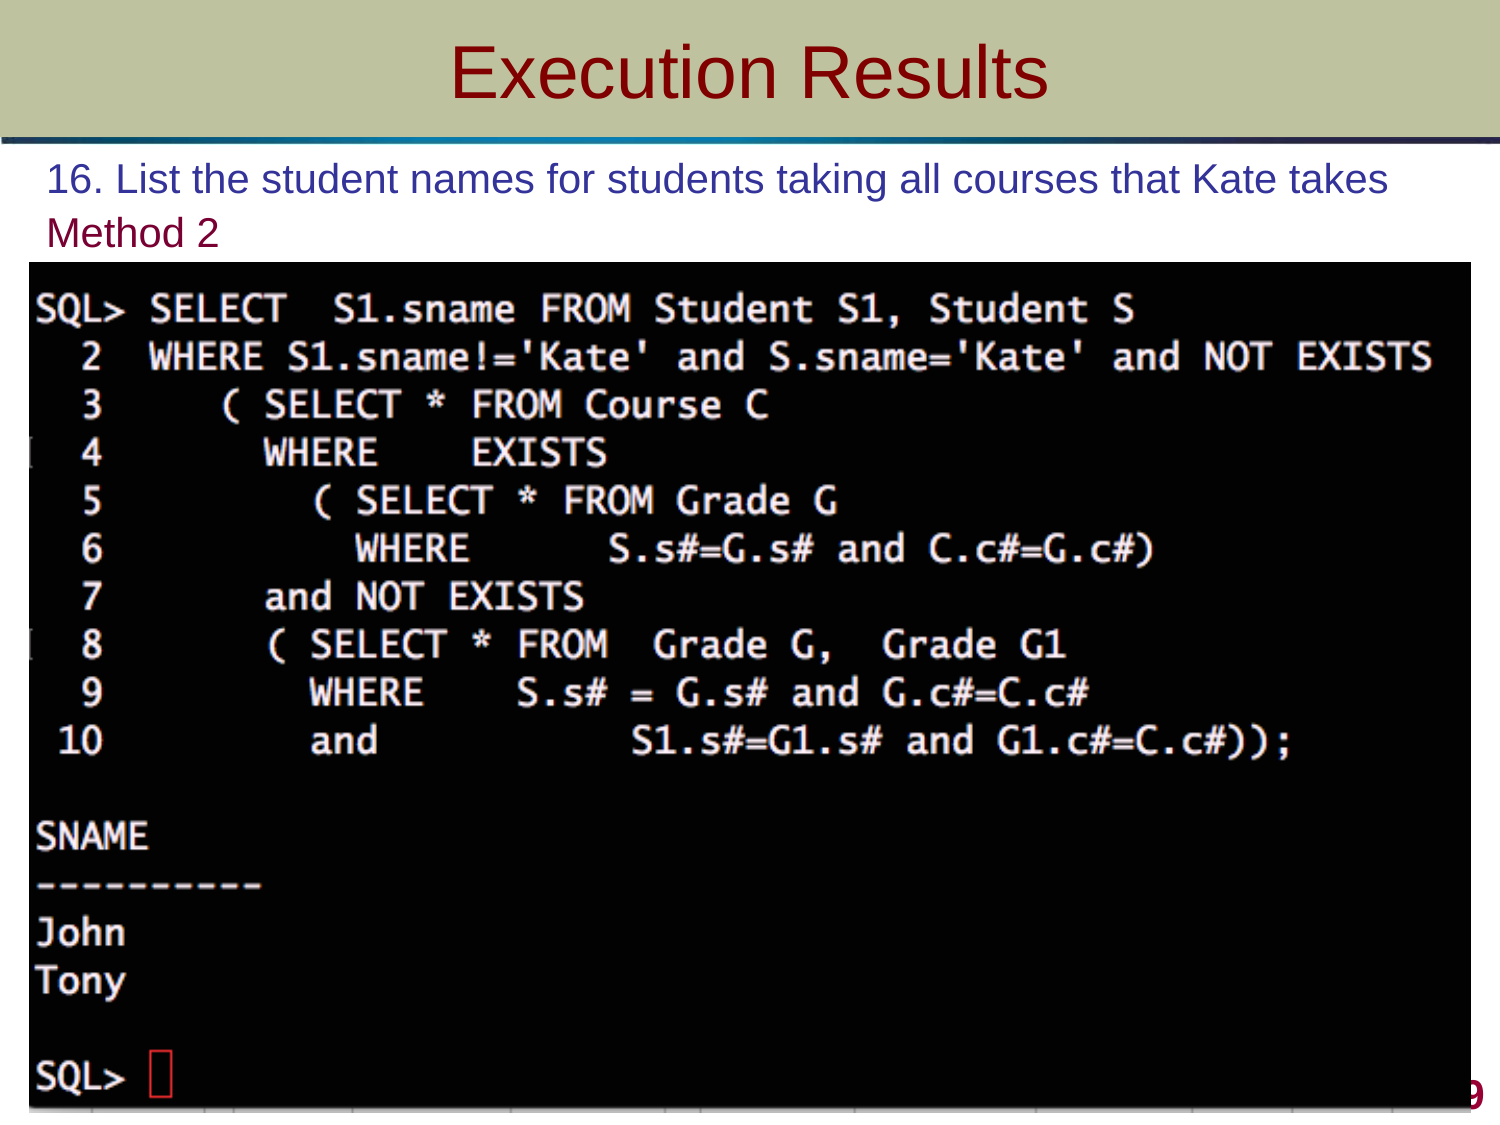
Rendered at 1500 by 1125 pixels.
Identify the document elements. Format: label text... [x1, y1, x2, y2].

title Execution Results [0, 0, 1500, 138]
picture [0, 138, 1500, 145]
list 16. List the student names for students taking all courses that Kate takes Method 2 [31, 150, 1475, 265]
slide_number 9 [1187, 1049, 1500, 1125]
picture [28, 262, 1471, 1113]
